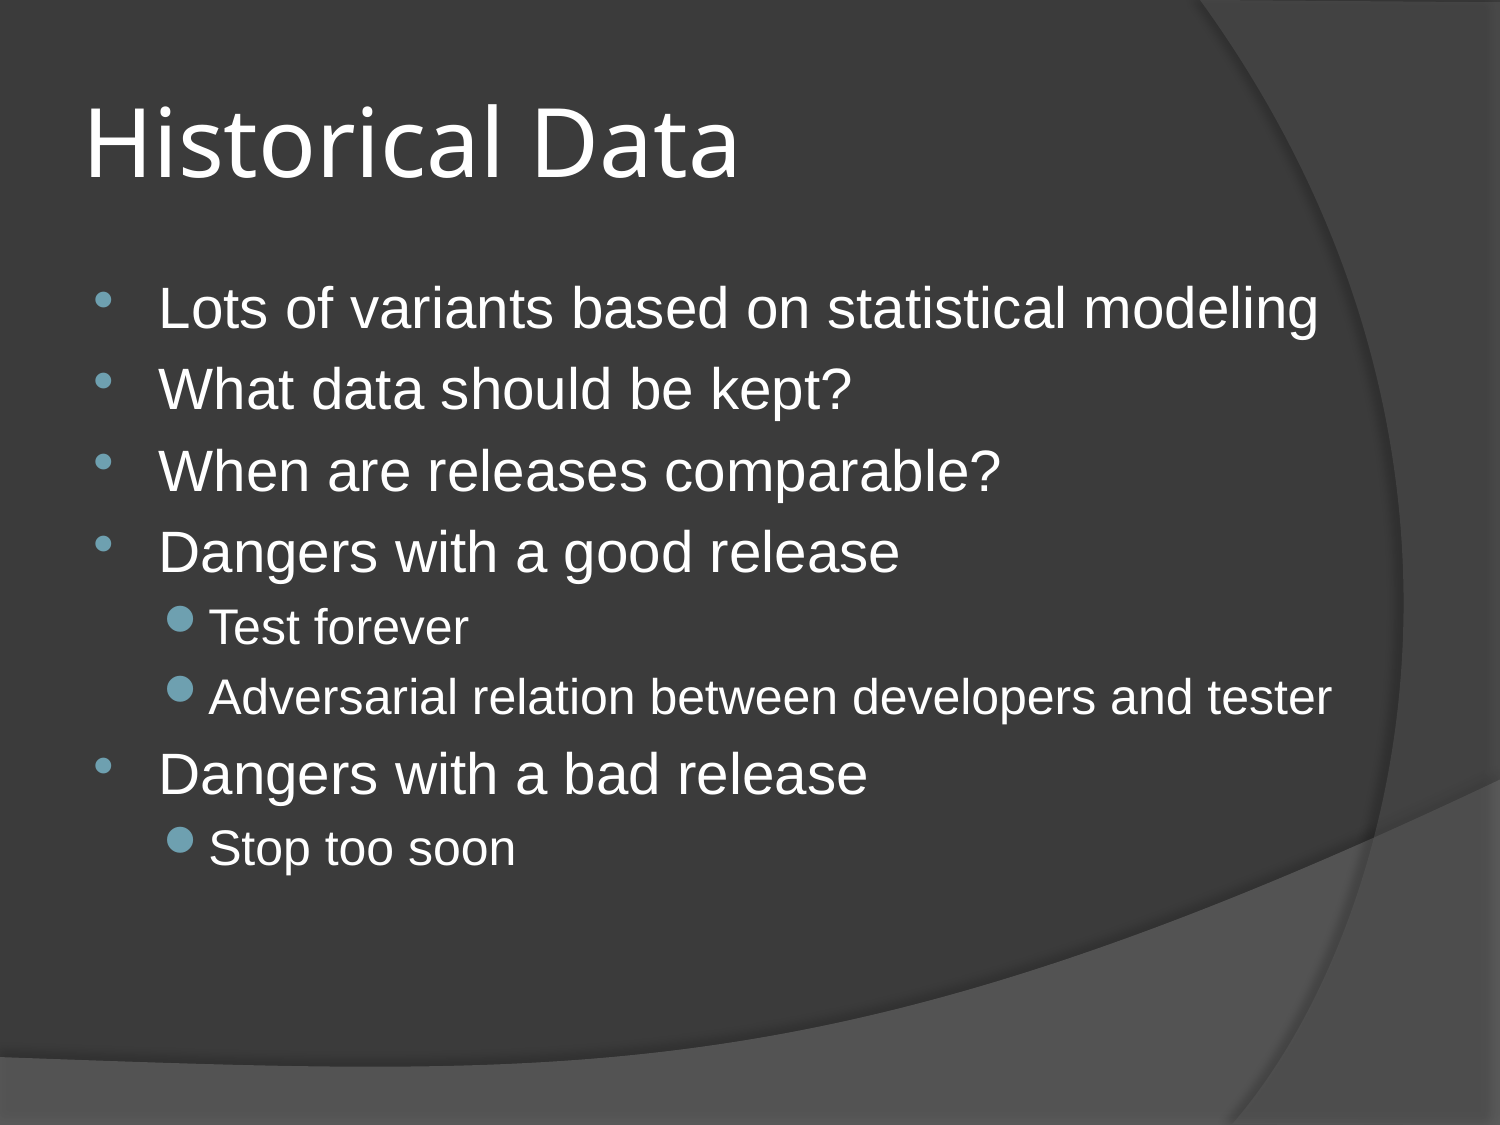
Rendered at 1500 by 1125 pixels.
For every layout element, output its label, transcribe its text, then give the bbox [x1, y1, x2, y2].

title Historical Data [75, 45, 1300, 233]
list Lots of variants based on statistical modeling What data should be kept? When are releases comparable? Dangers with a good release Test forever Adversarial relation between developers and tester Dangers with a bad release Stop too soon [75, 262, 1400, 1005]
